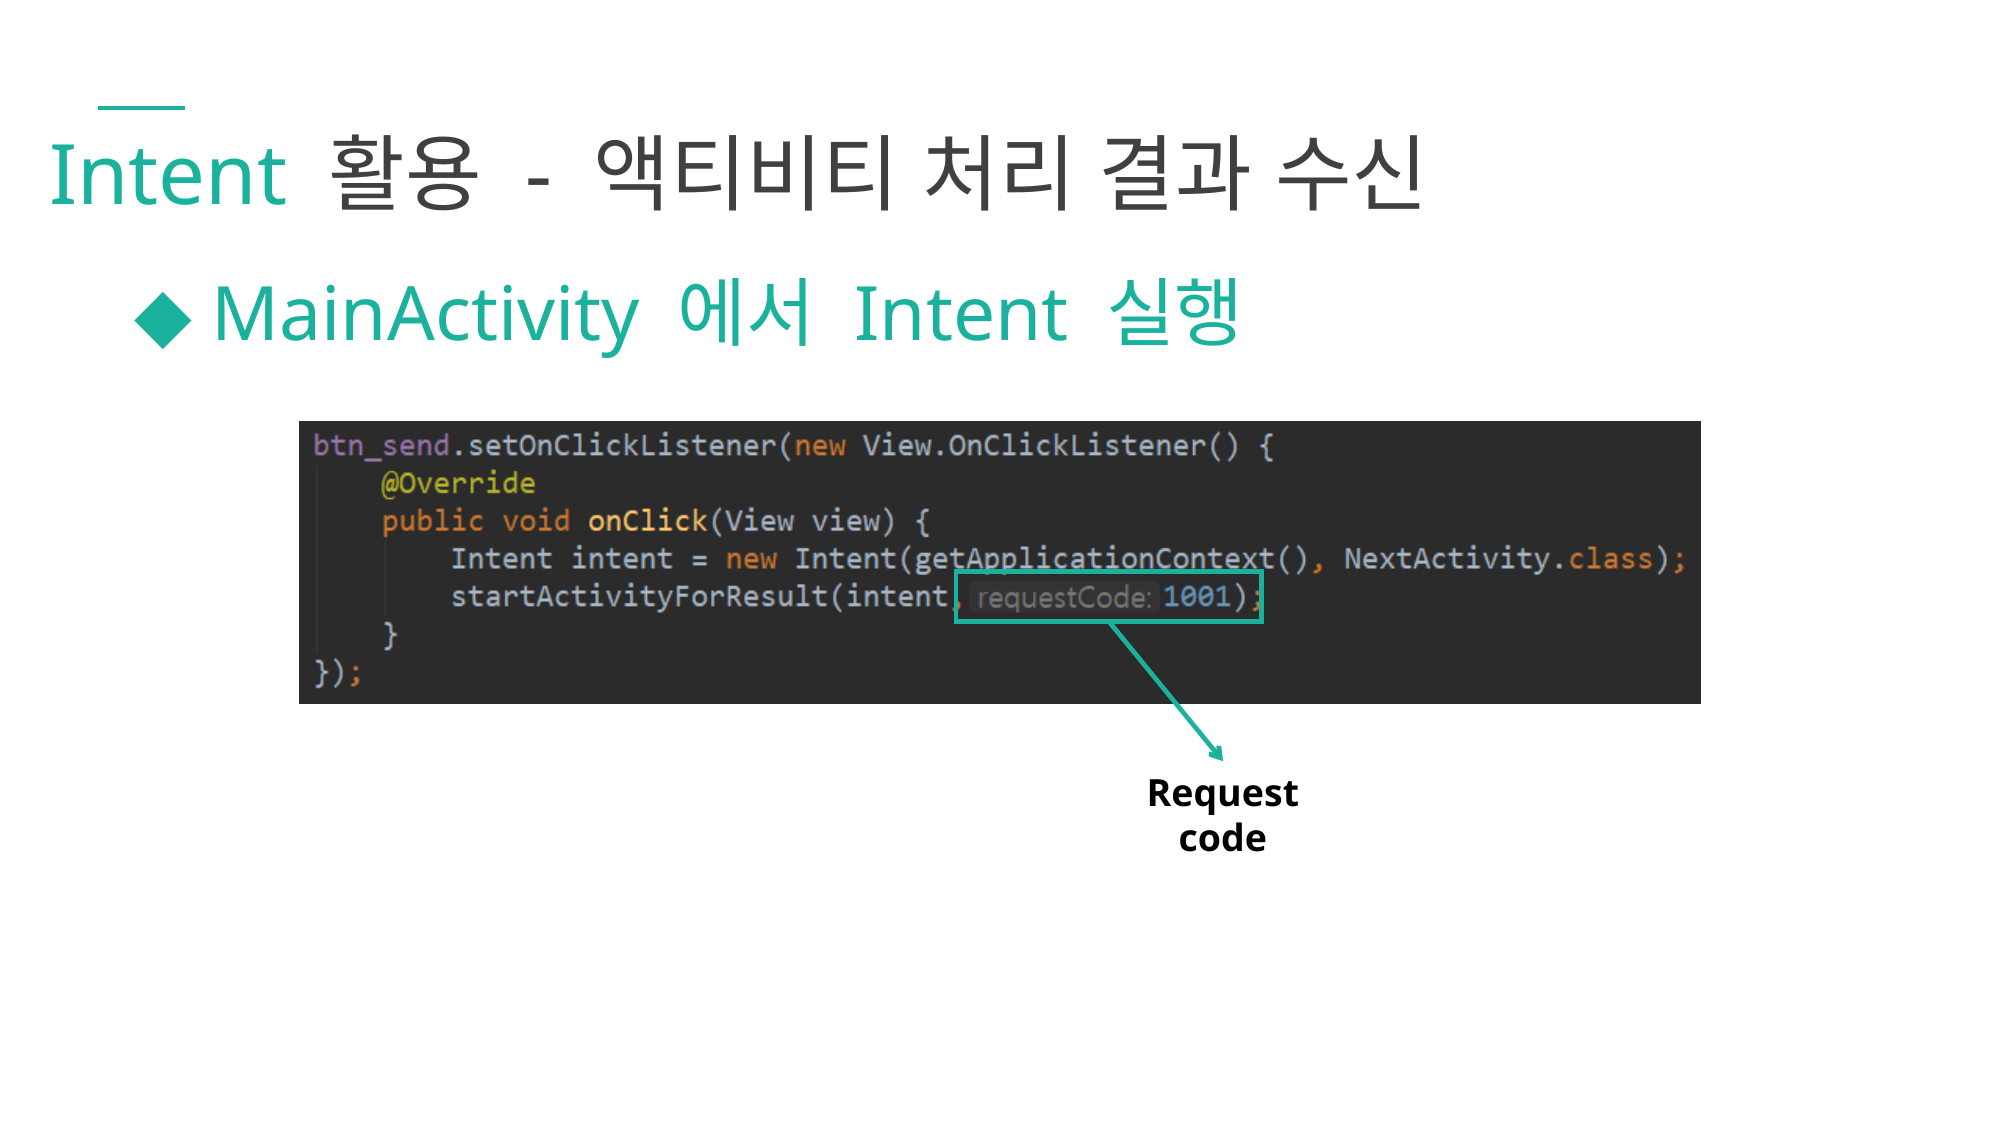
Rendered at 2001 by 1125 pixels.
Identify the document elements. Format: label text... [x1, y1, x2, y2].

text_box Request code [1088, 761, 1358, 866]
text_box ◆ MainActivity 에서 Intent 실행 [119, 257, 1259, 363]
picture [299, 421, 1701, 704]
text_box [1108, 621, 1224, 762]
text_box Intent 활용 - 액티비티 처리 결과 수신 [34, 113, 1444, 229]
